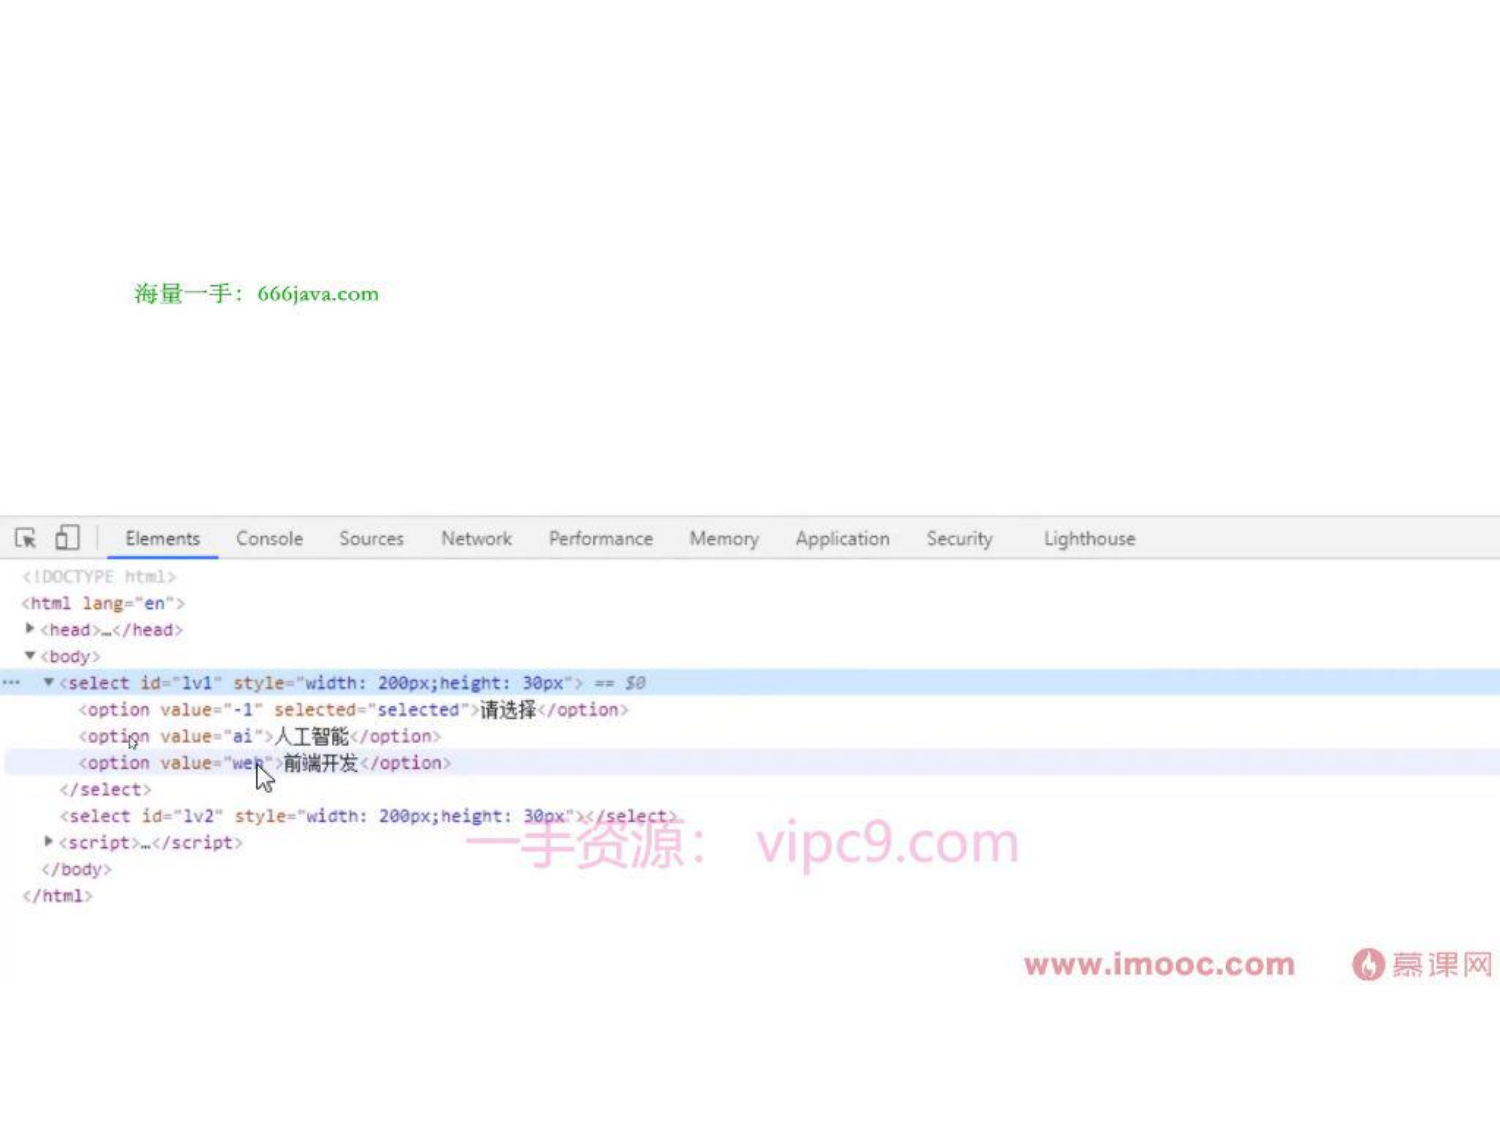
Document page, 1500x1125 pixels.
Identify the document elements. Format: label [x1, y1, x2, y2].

picture [0, 140, 1500, 985]
